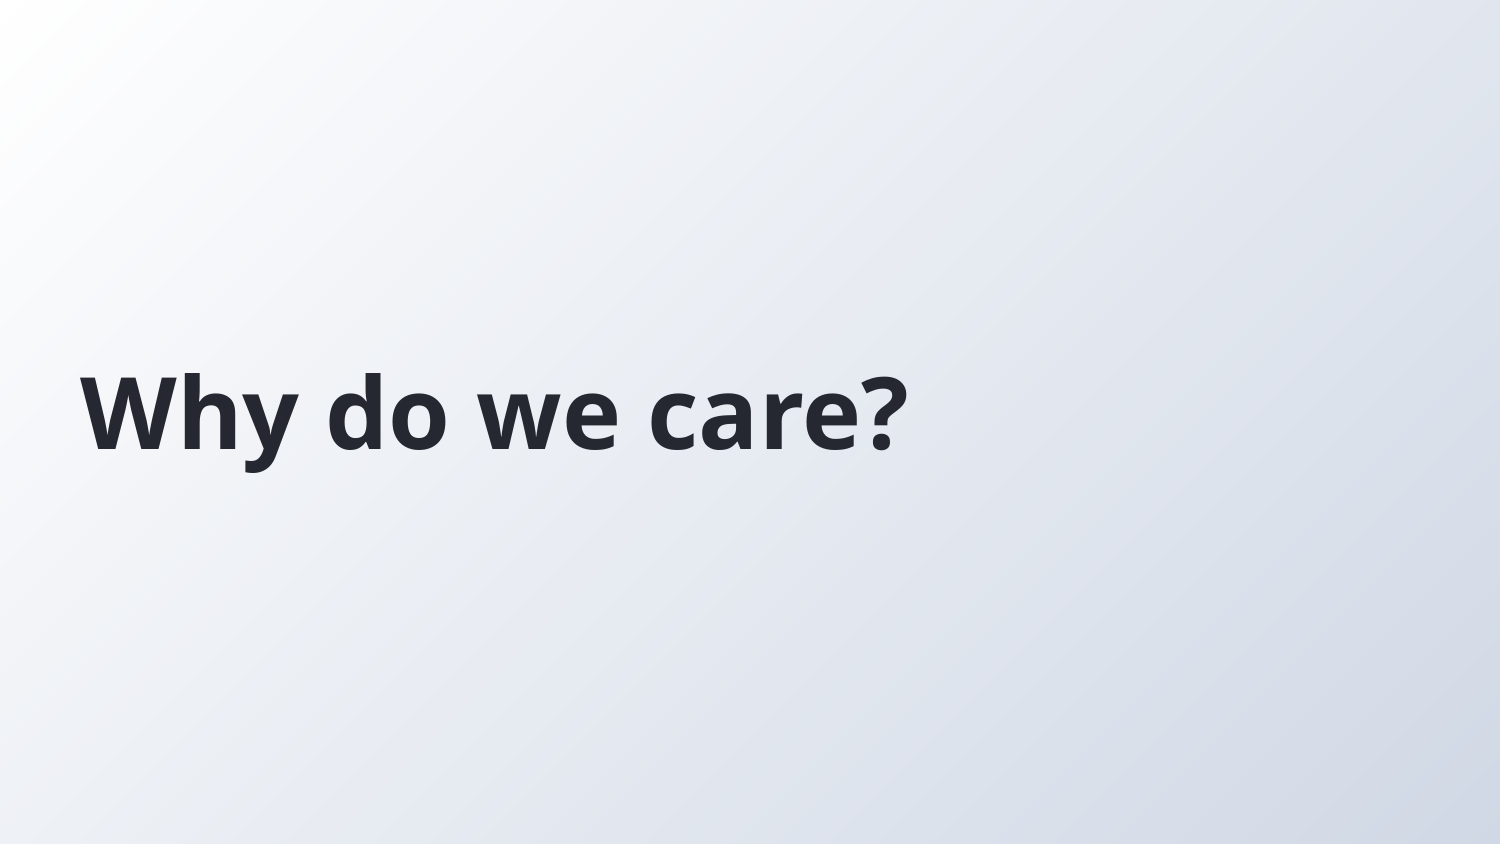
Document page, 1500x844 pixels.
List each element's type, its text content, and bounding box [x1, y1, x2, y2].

title Why do we care? [80, 73, 1125, 745]
